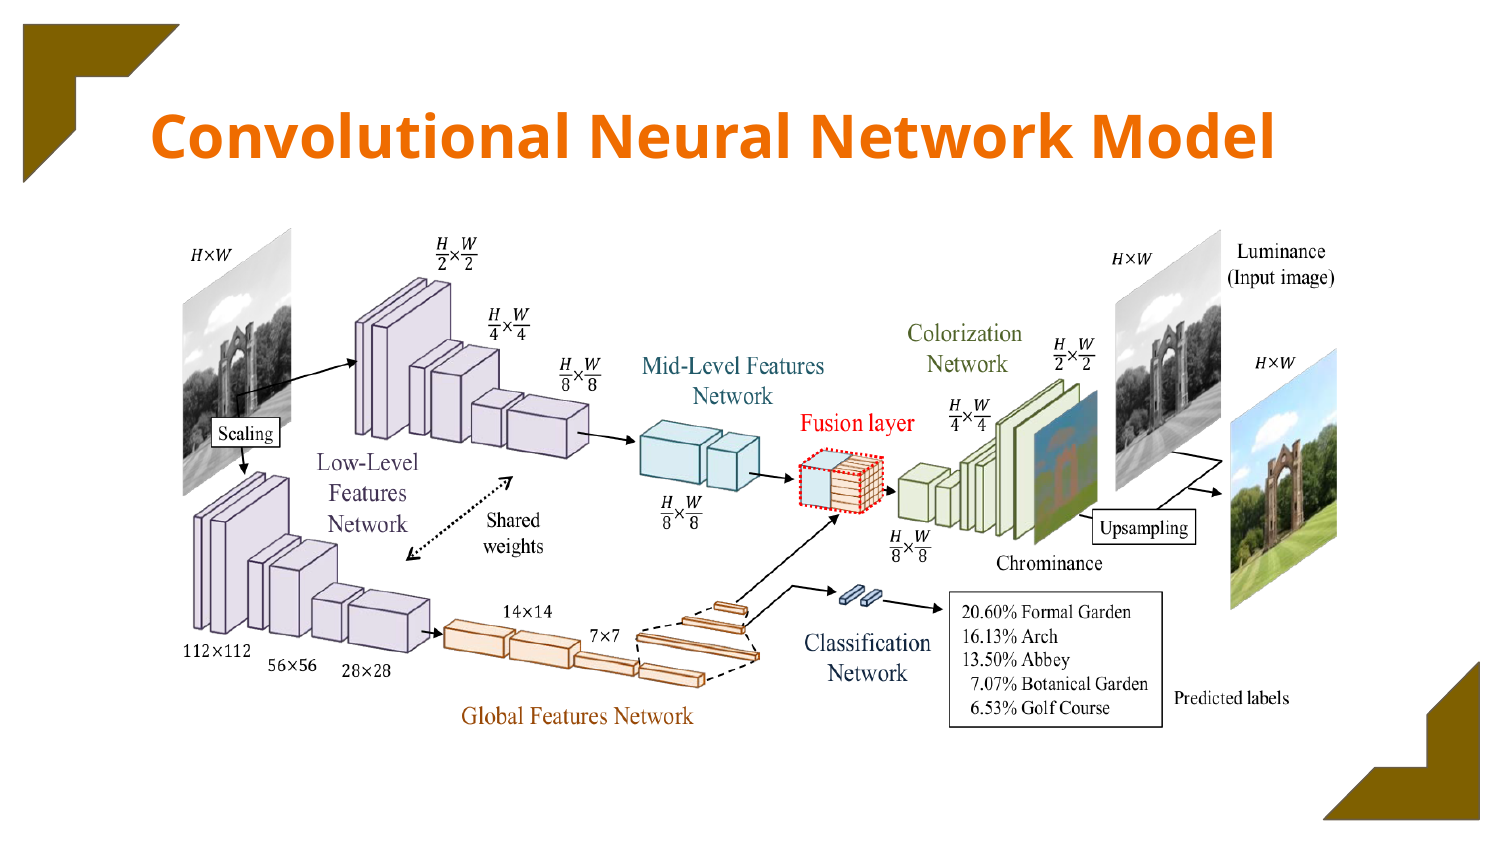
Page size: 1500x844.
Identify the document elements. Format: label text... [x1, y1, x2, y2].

text_box [1323, 662, 1480, 820]
picture [157, 200, 1352, 730]
text_box [23, 24, 179, 183]
title Convolutional Neural Network Model [134, 83, 1329, 178]
